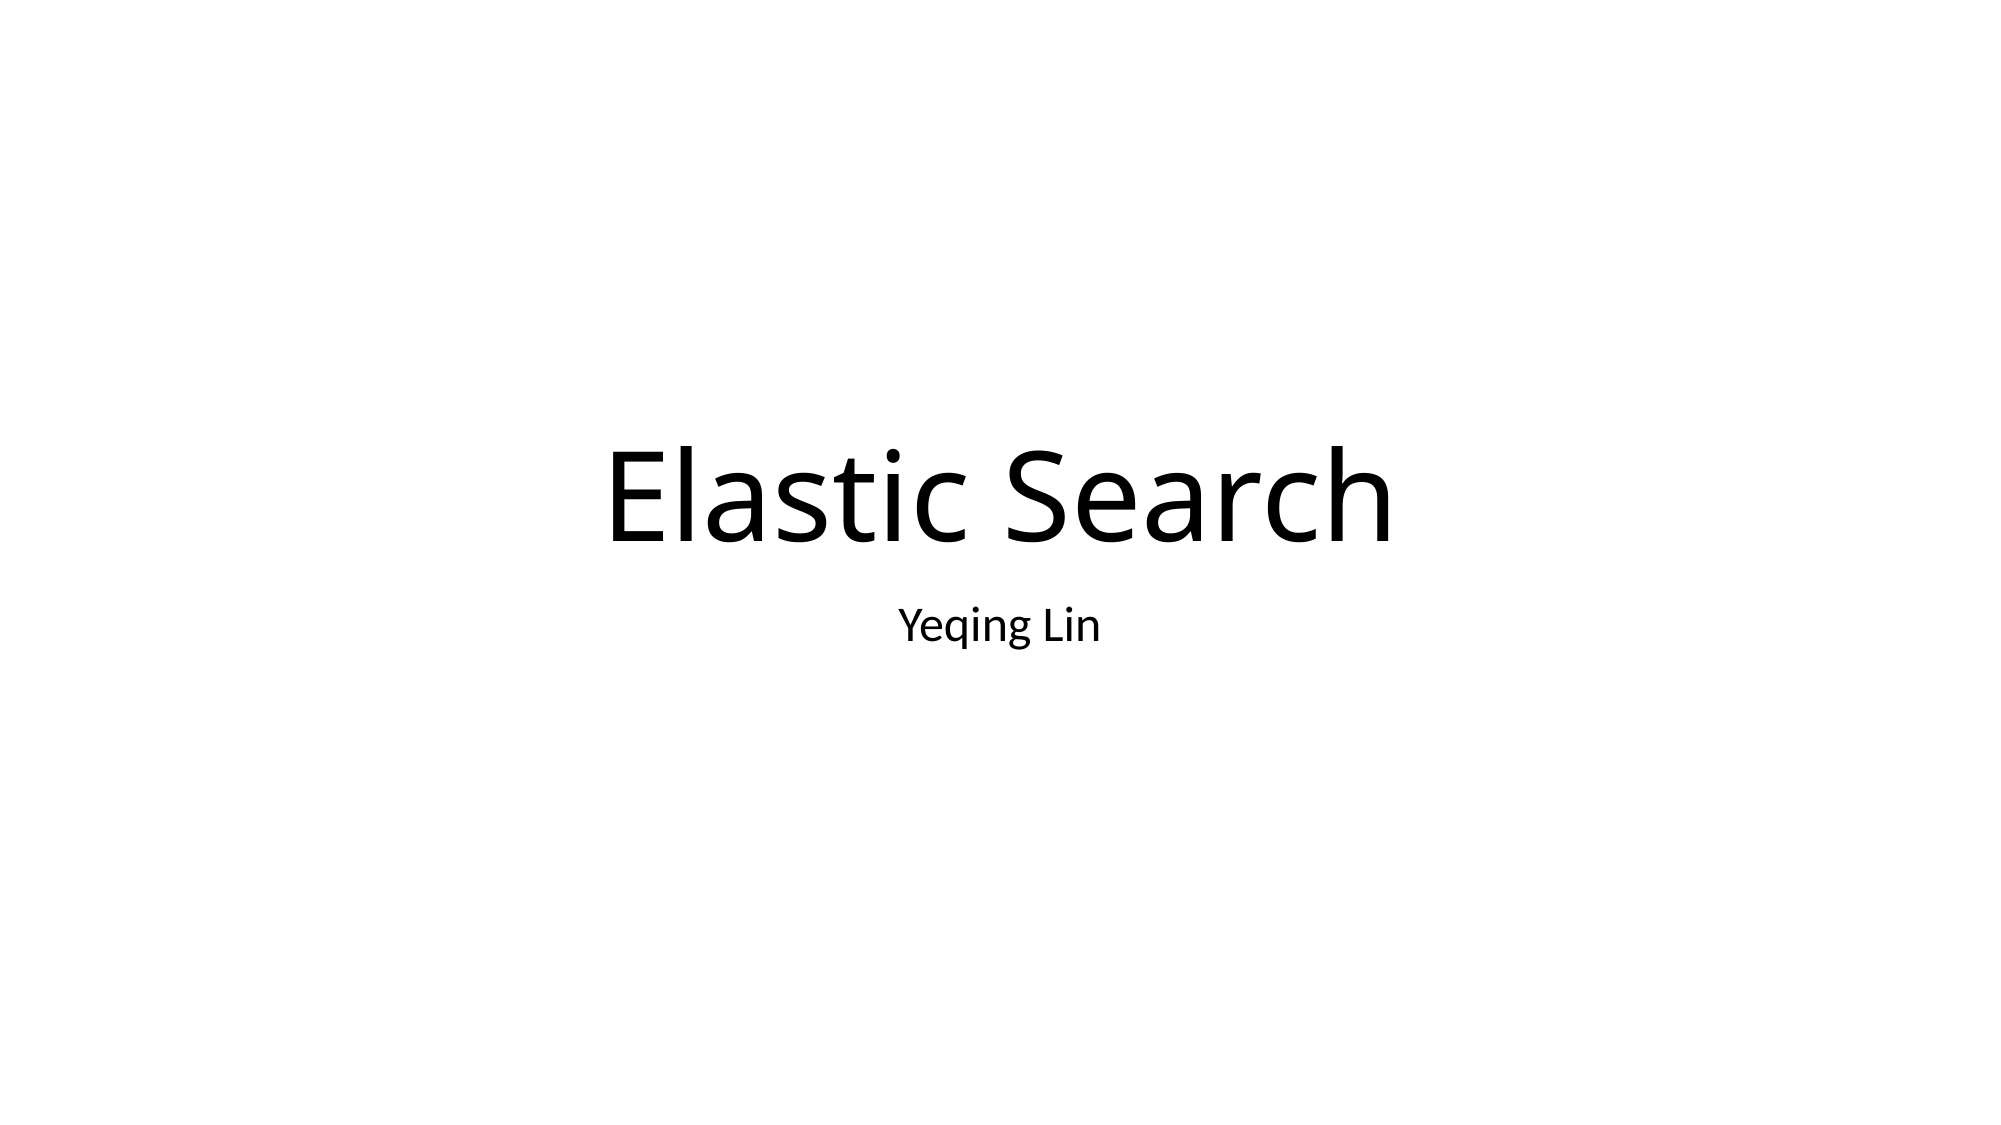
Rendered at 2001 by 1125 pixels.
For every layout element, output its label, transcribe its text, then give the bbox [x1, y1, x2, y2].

subtitle Yeqing Lin [249, 590, 1750, 863]
title Elastic Search [249, 184, 1750, 576]
